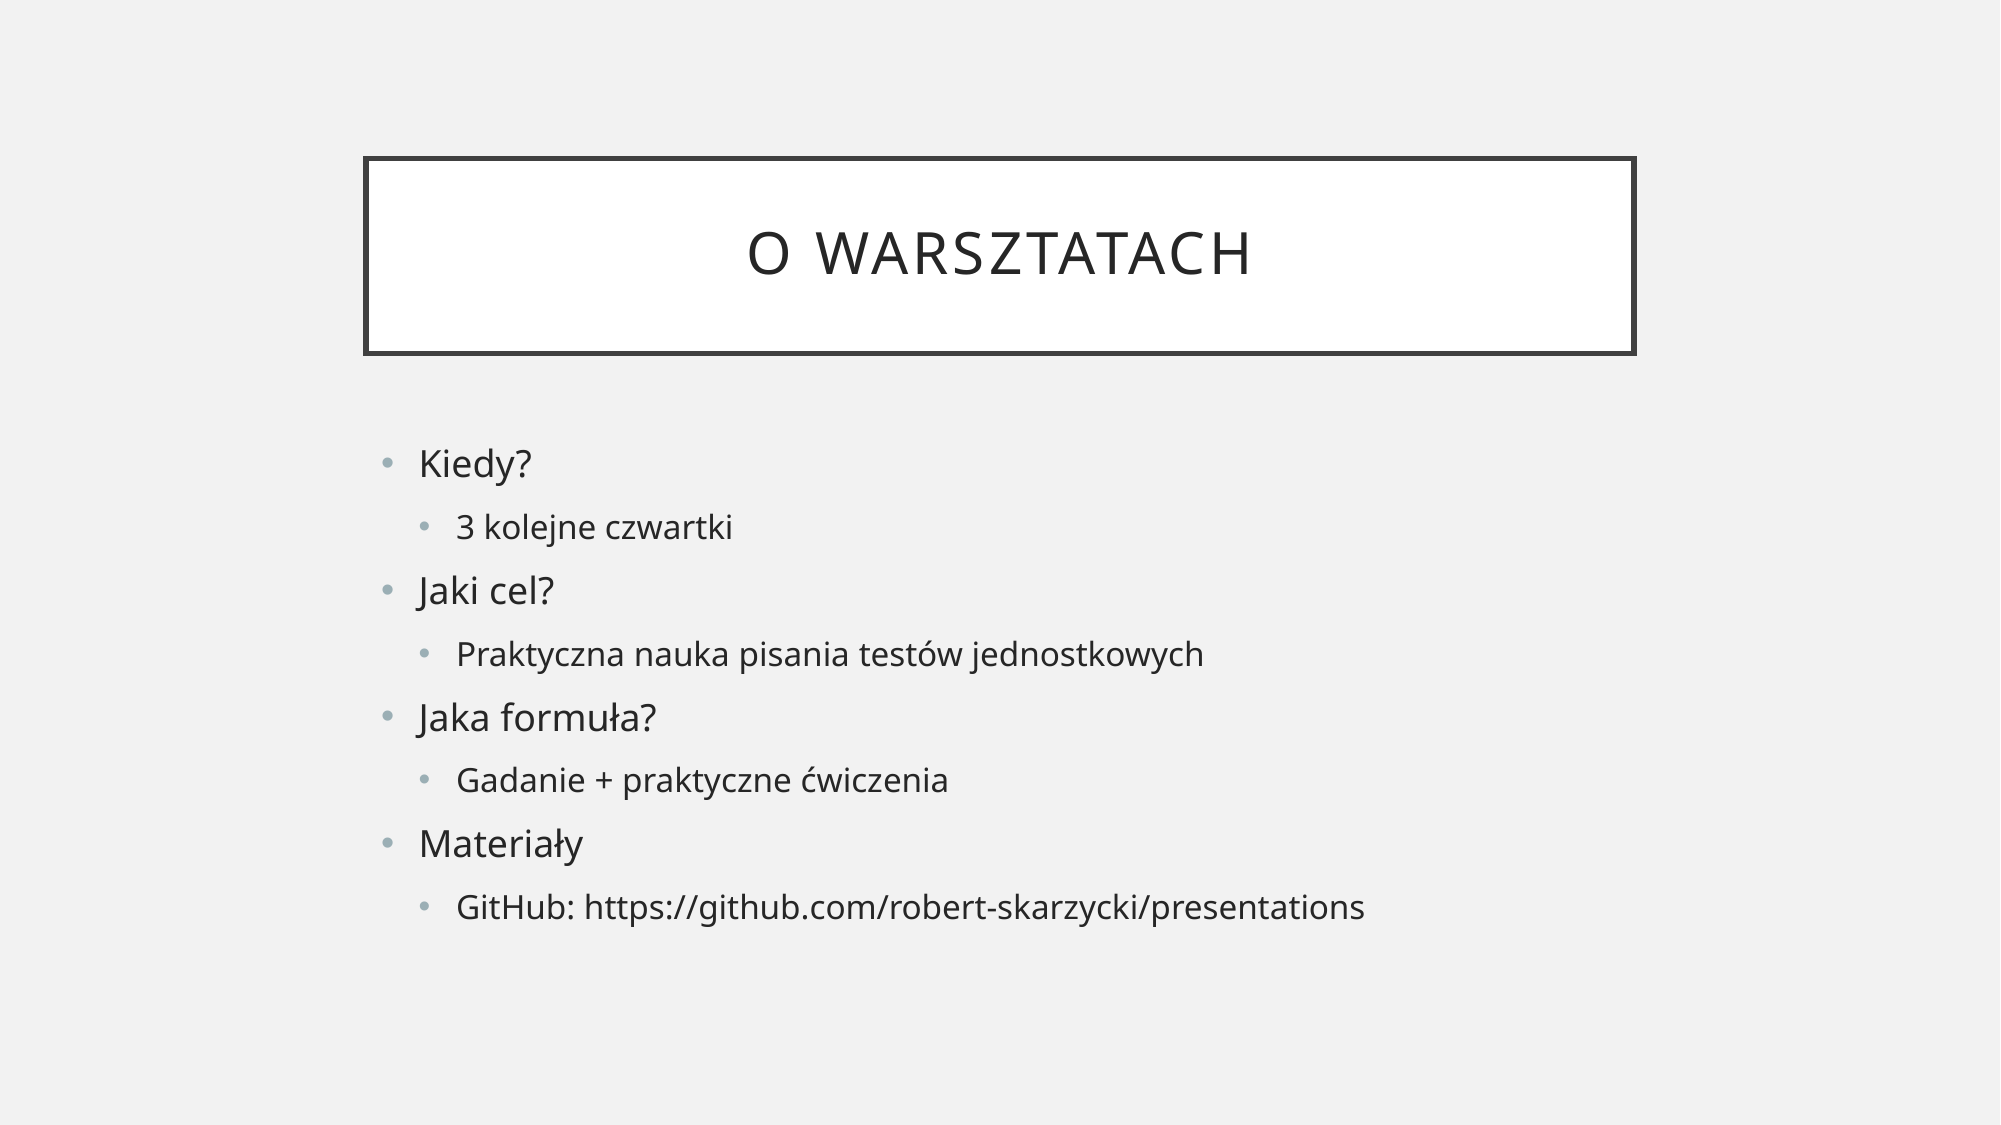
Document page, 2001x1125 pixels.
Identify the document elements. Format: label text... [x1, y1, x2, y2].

title O warsztatach [363, 156, 1637, 356]
list Kiedy? 3 kolejne czwartki Jaki cel? Praktyczna nauka pisania testów jednostkowych Jaka formuła? Gadanie + praktyczne ćwiczenia Materiały GitHub: https://github.com/robert-skarzycki/presentations [366, 432, 1634, 942]
